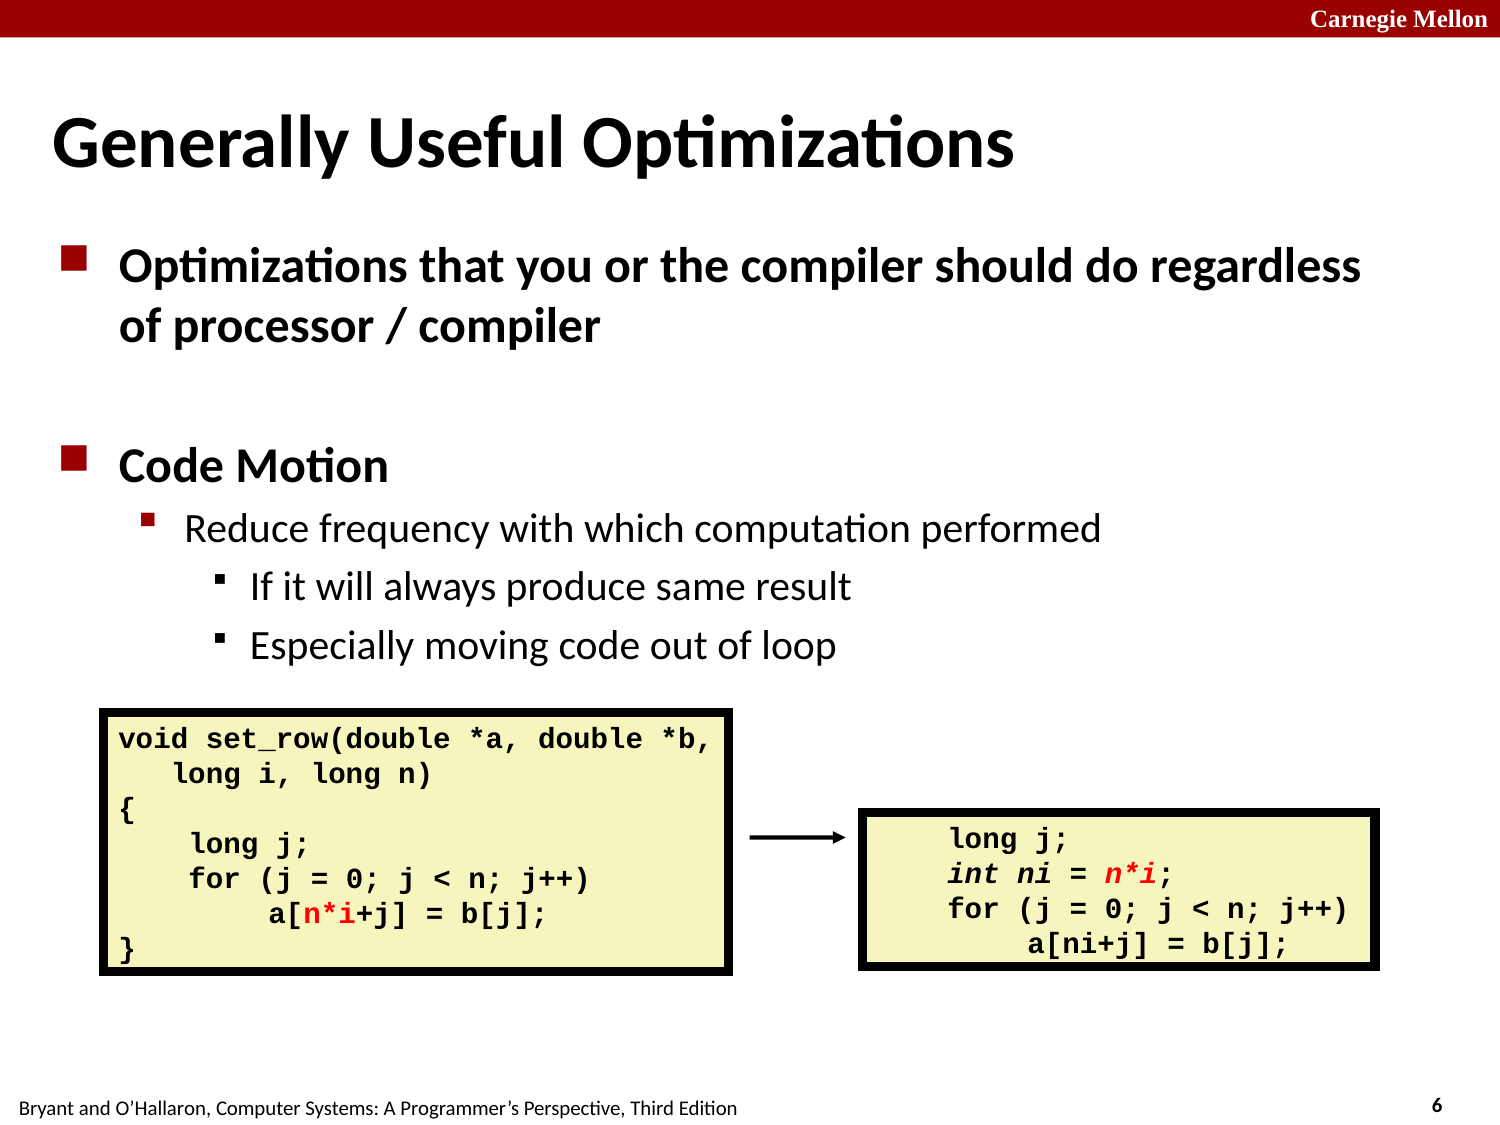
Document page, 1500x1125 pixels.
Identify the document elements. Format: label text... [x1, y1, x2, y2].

text_box [749, 831, 846, 844]
list Optimizations that you or the compiler should do regardless of processor / compiler Code Motion Reduce frequency with which computation performed If it will always produce same result Especially moving code out of loop [47, 224, 1411, 763]
text_box void set_row(double *a, double *b, long i, long n) { long j; for (j = 0; j < n; j++) a[n*i+j] = b[j]; } [103, 712, 729, 972]
text_box long j; int ni = n*i; for (j = 0; j < n; j++) a[ni+j] = b[j]; [862, 812, 1375, 967]
title Generally Useful Optimizations [37, 49, 1408, 225]
